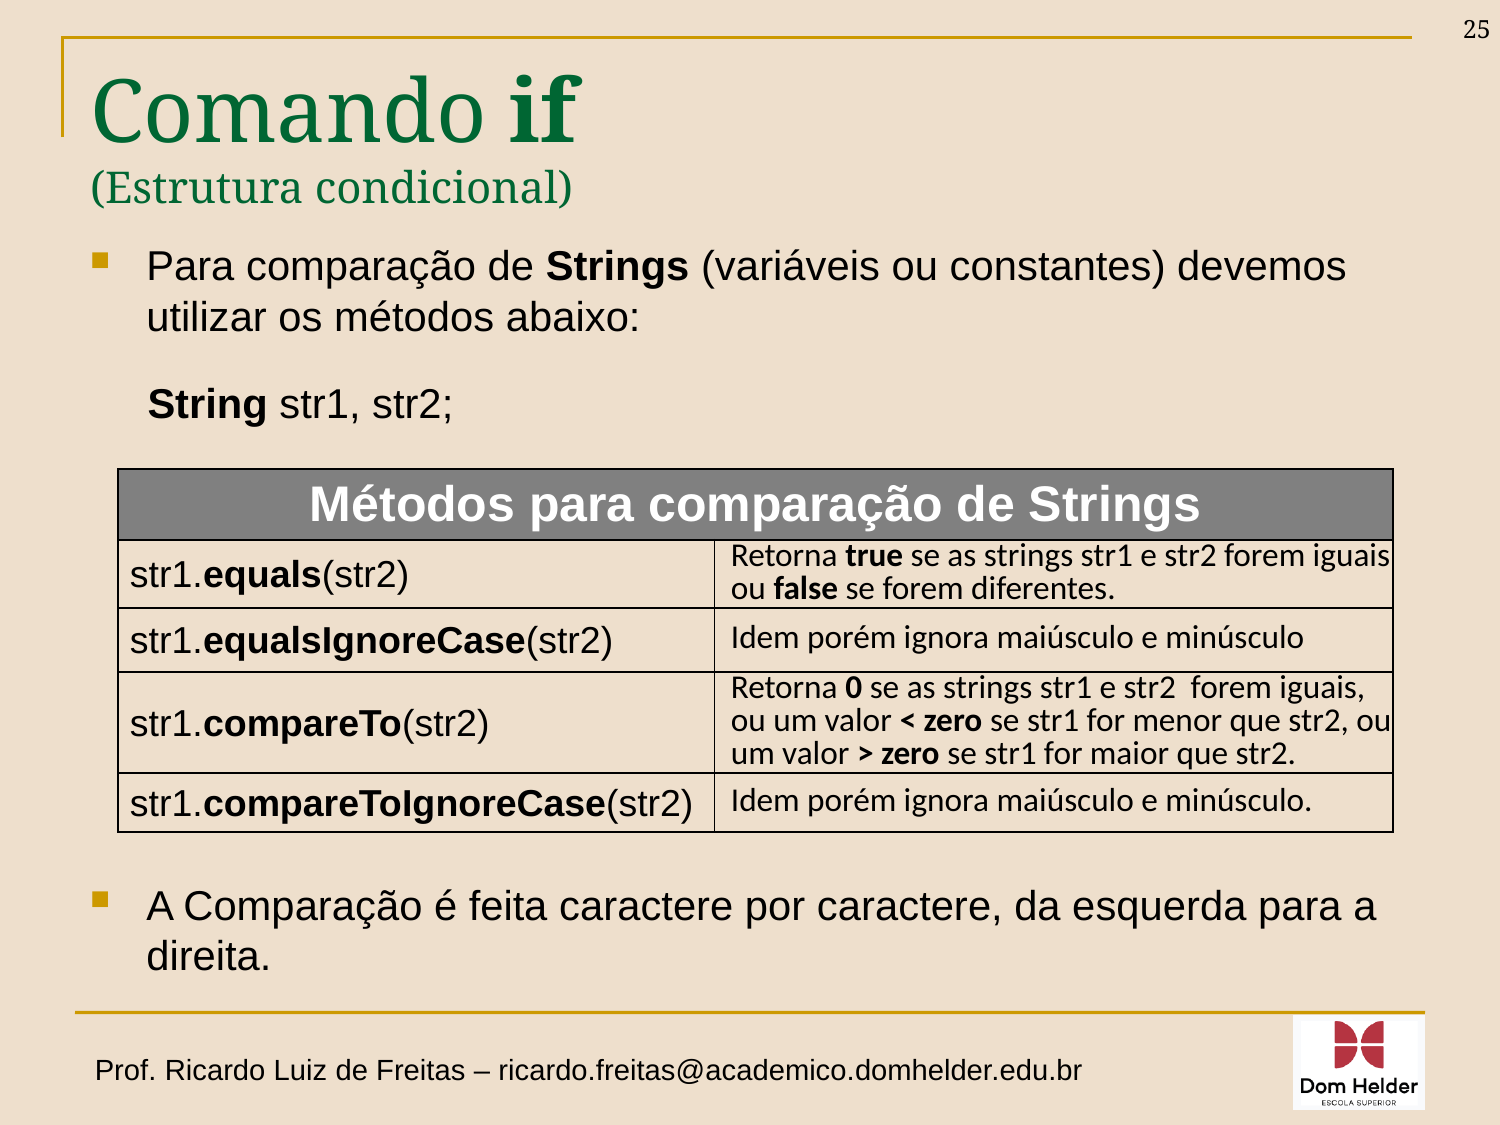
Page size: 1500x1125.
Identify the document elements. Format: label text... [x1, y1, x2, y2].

table_cell str1.equalsIgnoreCase(str2) [119, 609, 714, 671]
table_header Métodos para comparação de Strings [119, 470, 1392, 539]
picture [1293, 1015, 1425, 1110]
table_cell Idem porém ignora maiúsculo e minúsculo. [715, 774, 1392, 831]
table_cell str1.compareTo(str2) [119, 673, 714, 772]
table_cell str1.equals(str2) [119, 541, 714, 607]
table_cell Retorna true se as strings str1 e str2 forem iguais ou false se forem diferentes. [715, 541, 1392, 607]
title Comando if (Estrutura condicional) [75, 69, 1425, 220]
table_cell Idem porém ignora maiúsculo e minúsculo [715, 609, 1392, 671]
table_cell Retorna 0 se as strings str1 e str2 forem iguais, ou um valor < zero se str1 for menor que str2, ou um valor > zero se str1 for maior que str2. [715, 673, 1392, 772]
table_cell str1.compareToIgnoreCase(str2) [119, 774, 714, 831]
slide_number 25 [1392, 0, 1500, 55]
list Para comparação de Strings (variáveis ou constantes) devemos utilizar os métodos abaixo: String str1, str2; A Comparação é feita caractere por caractere, da esquerda para a direita. [75, 231, 1425, 1012]
